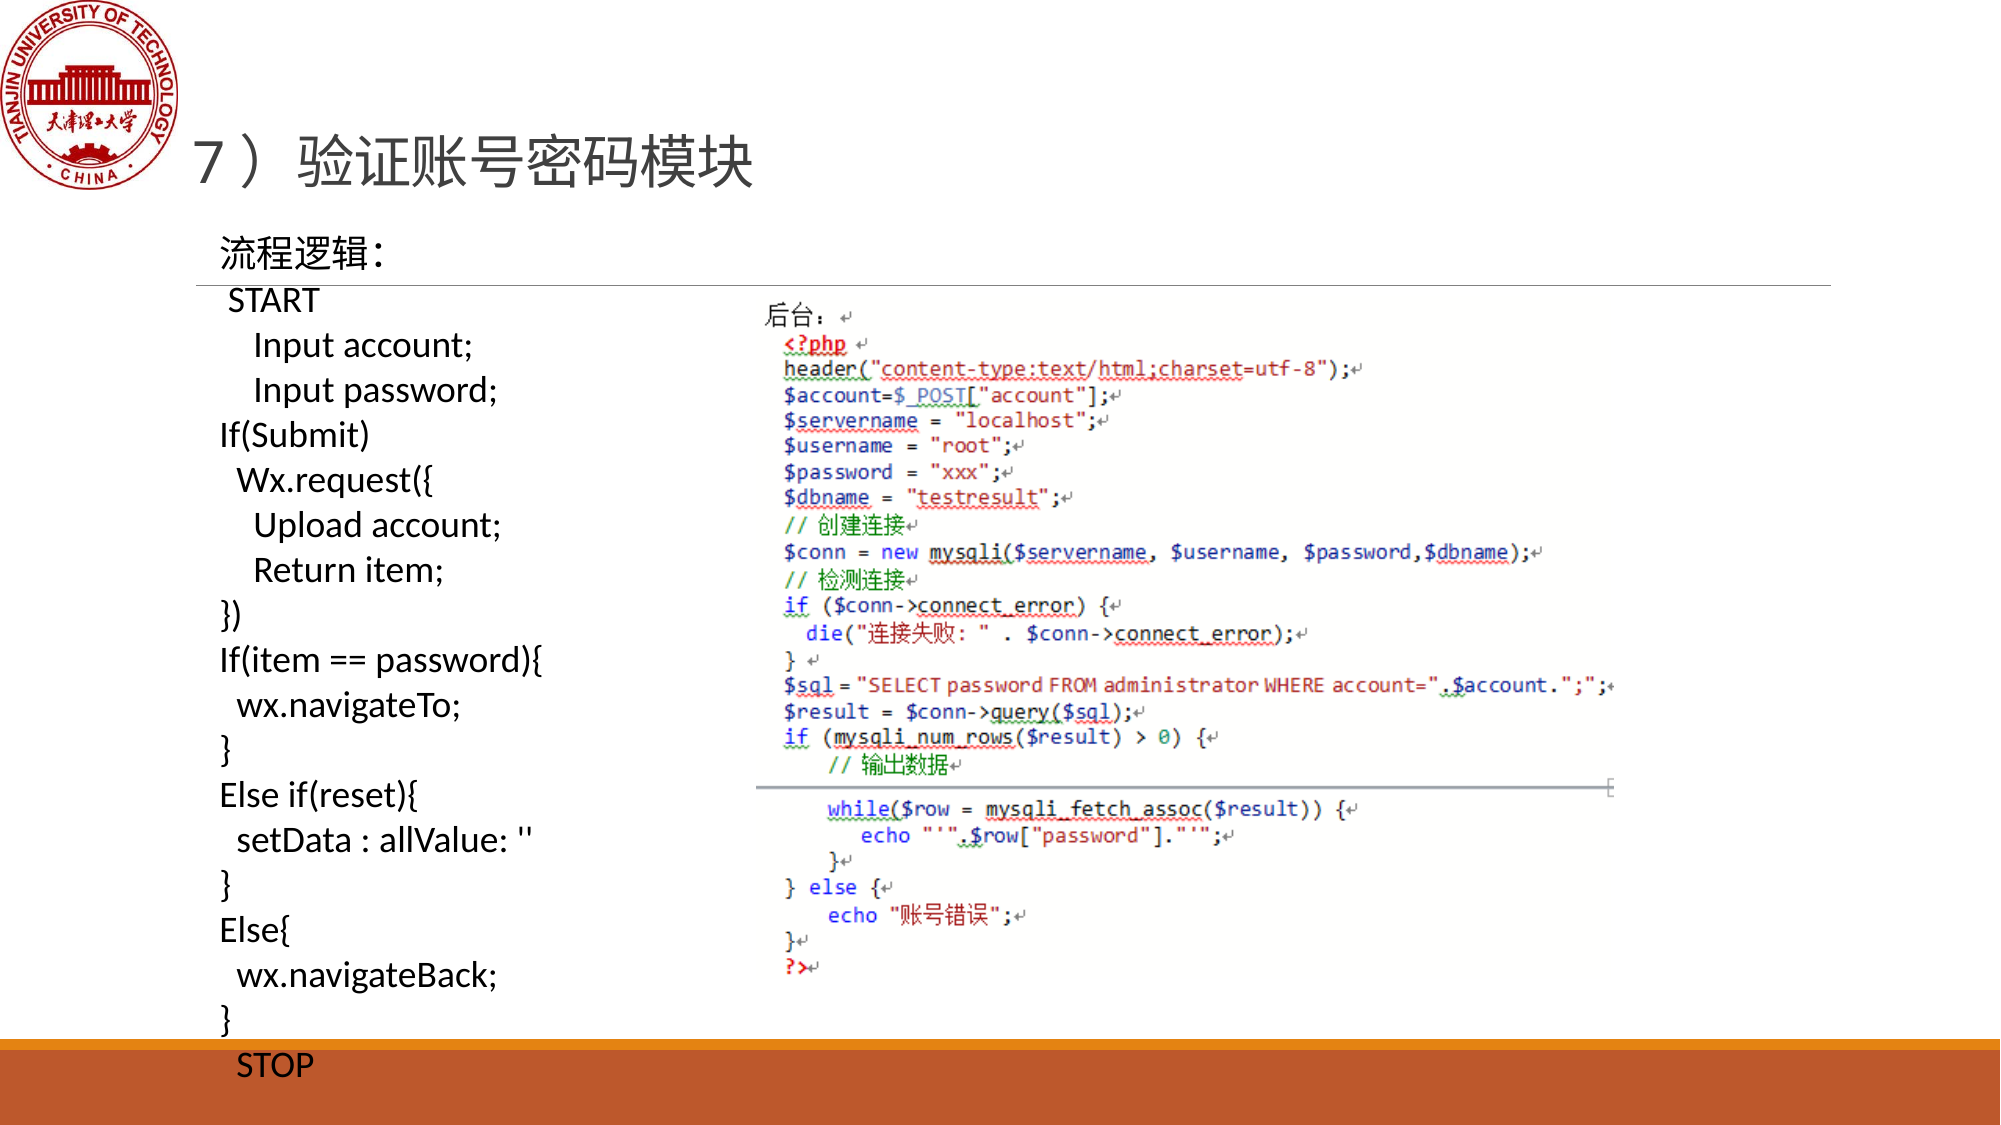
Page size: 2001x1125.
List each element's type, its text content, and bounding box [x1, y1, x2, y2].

picture [0, 0, 178, 191]
text_box 流程逻辑： START Input account; Input password; If(Submit) Wx.request({ Upload account; Return item; }) If(item == password){ wx.navigateTo; } Else if(reset){ setData : allValue: '' } Else{ wx.navigateBack; } STOP [204, 222, 1405, 1093]
picture [756, 296, 1614, 979]
title 7）验证账号密码模块 [177, 87, 1828, 203]
